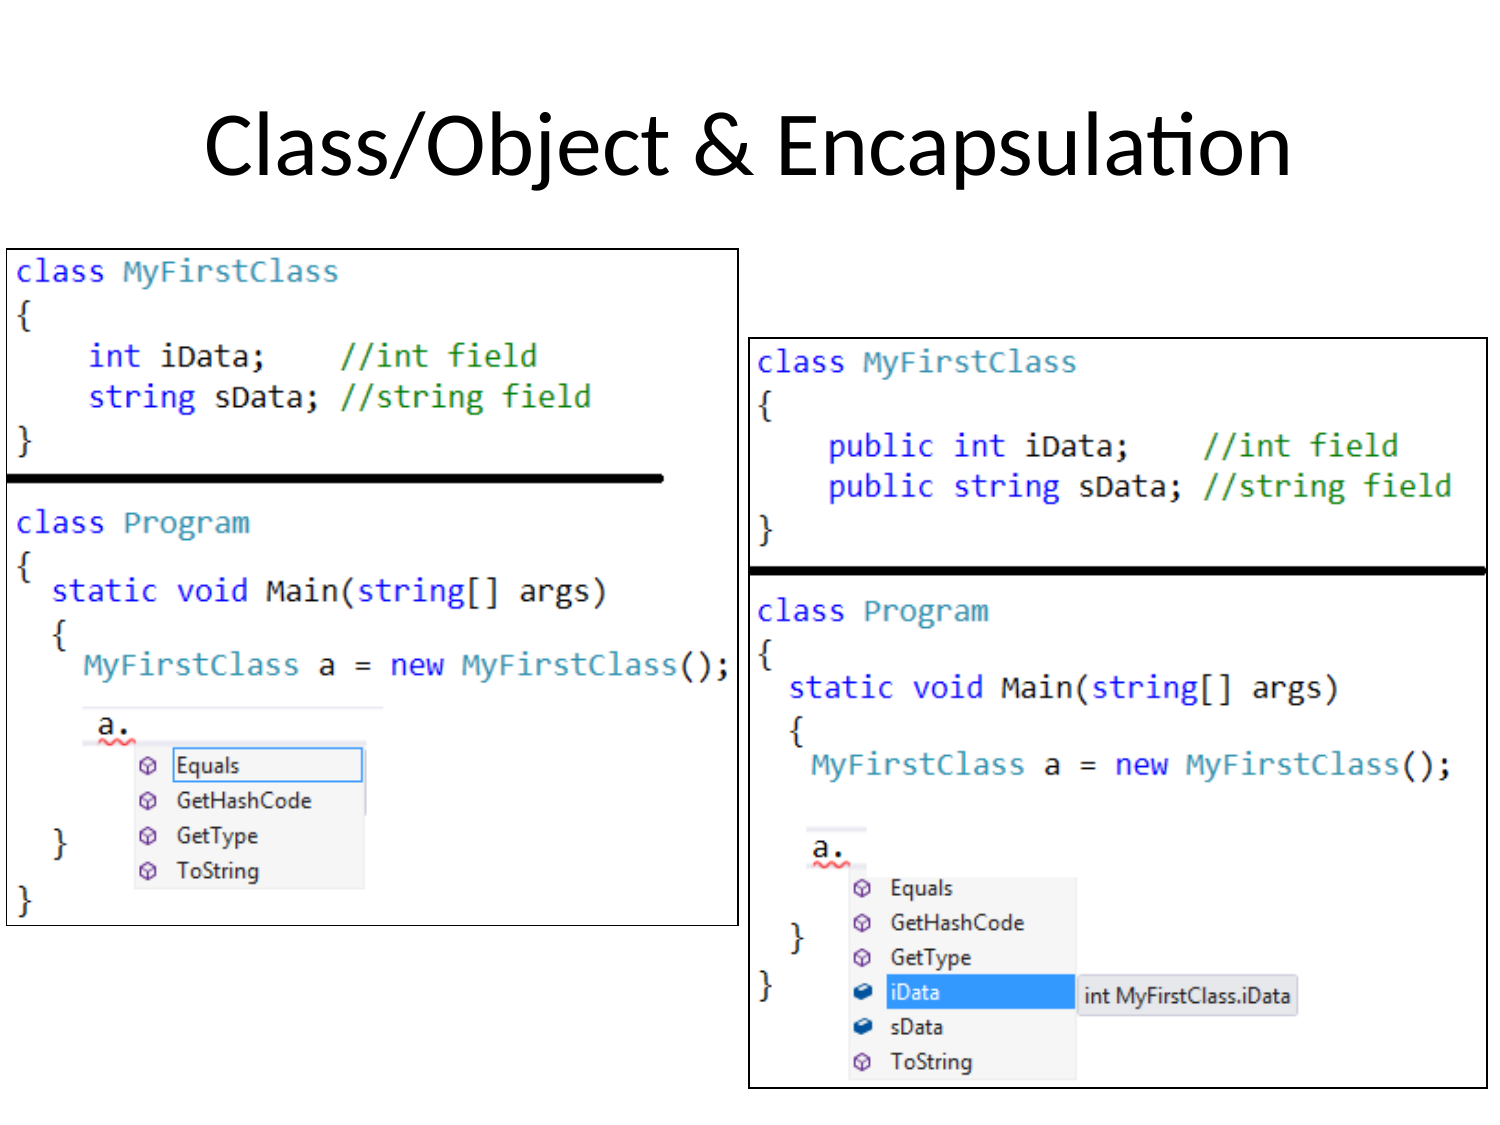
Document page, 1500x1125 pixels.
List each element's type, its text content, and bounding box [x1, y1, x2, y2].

picture [749, 338, 1487, 1088]
picture [6, 249, 738, 926]
title Class/Object & Encapsulation [75, 45, 1425, 233]
